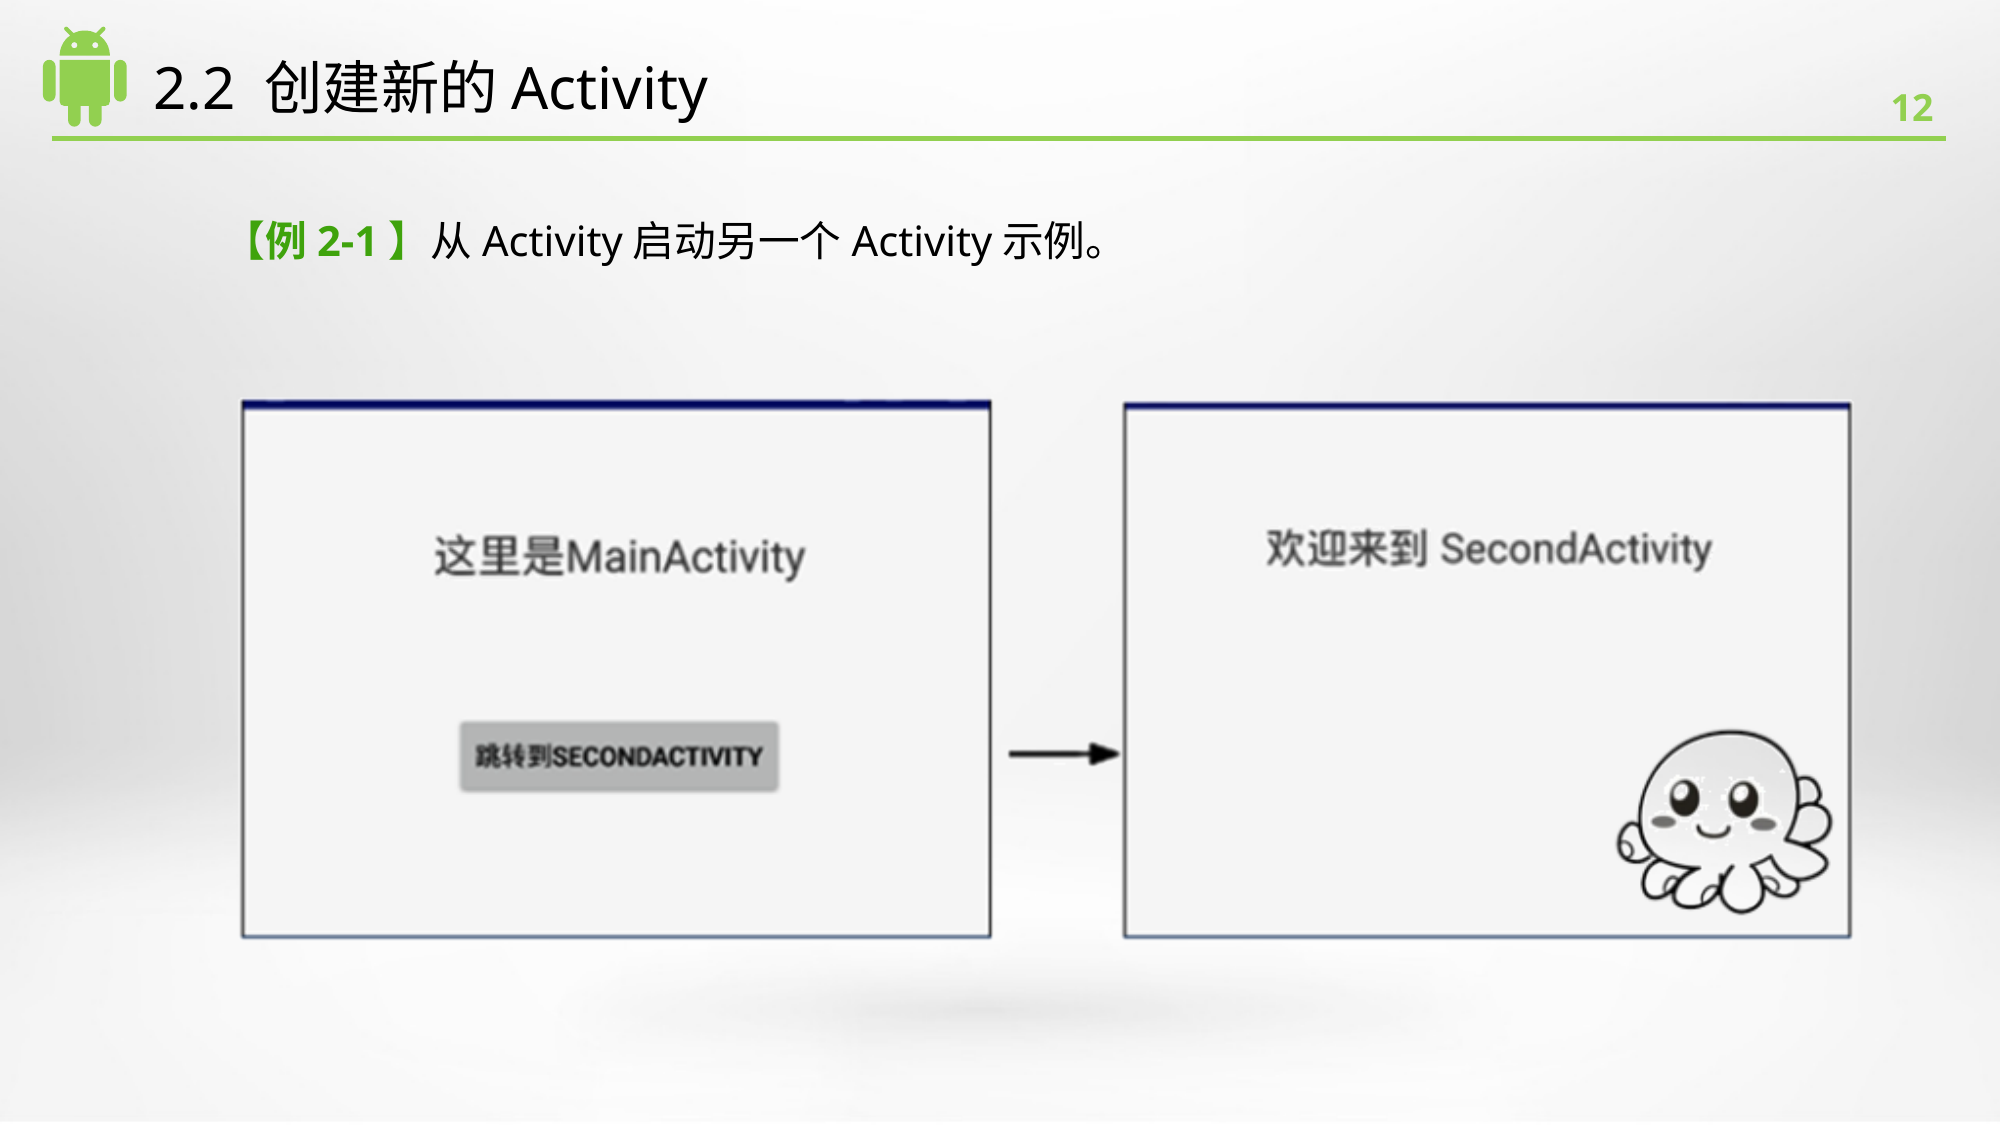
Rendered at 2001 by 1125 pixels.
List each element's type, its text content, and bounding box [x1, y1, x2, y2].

picture [0, 0, 2000, 1125]
title 2.2 创建新的Activity [138, 46, 1833, 135]
text_box 【例2-1】从Activity启动另一个Activity示例。 [114, 192, 1816, 272]
